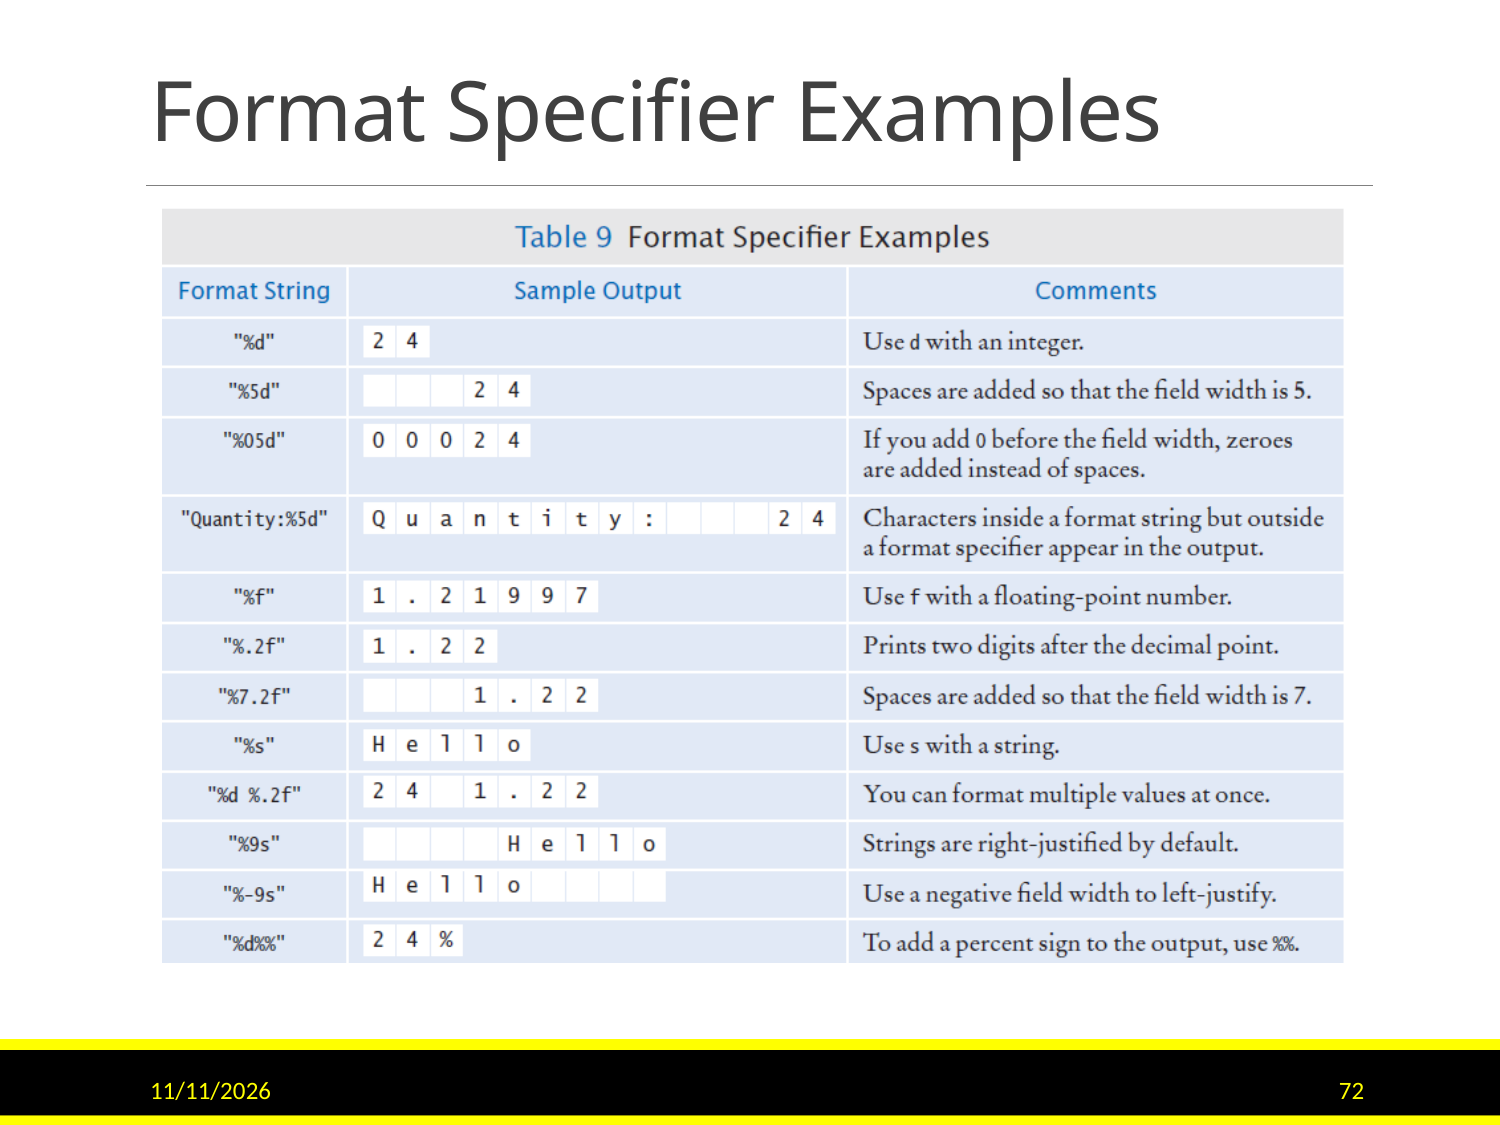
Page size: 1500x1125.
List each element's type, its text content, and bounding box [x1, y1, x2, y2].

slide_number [135, 1059, 440, 1120]
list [161, 205, 1346, 964]
slide_number 72 [1218, 1059, 1380, 1120]
title Format Specifier Examples [135, 47, 1373, 167]
